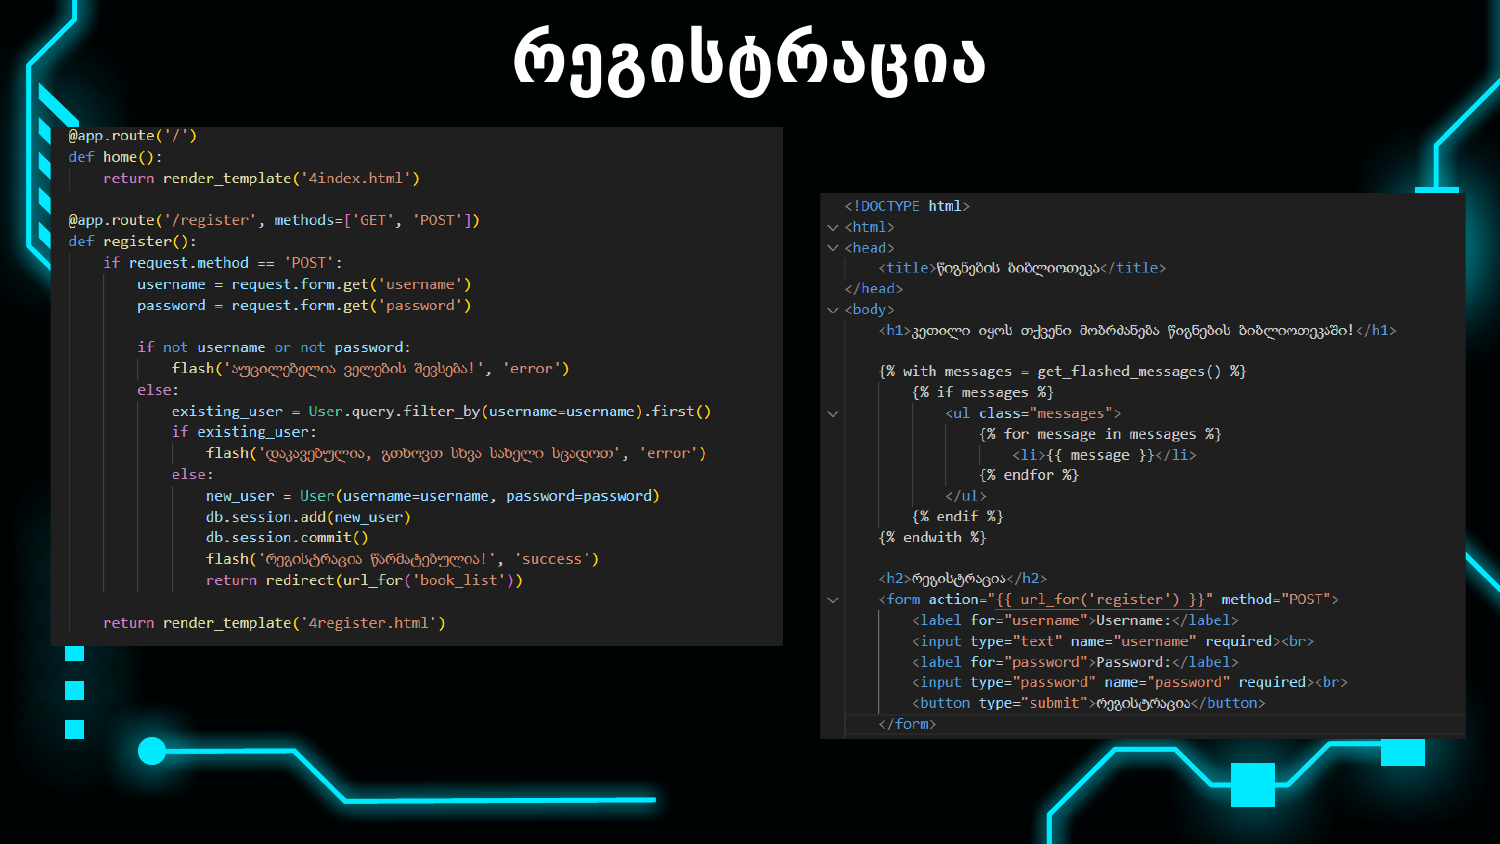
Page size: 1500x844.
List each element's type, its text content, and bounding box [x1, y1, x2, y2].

picture [820, 193, 1466, 740]
title რეგისტრაცია [116, 16, 1383, 95]
picture [50, 126, 784, 646]
